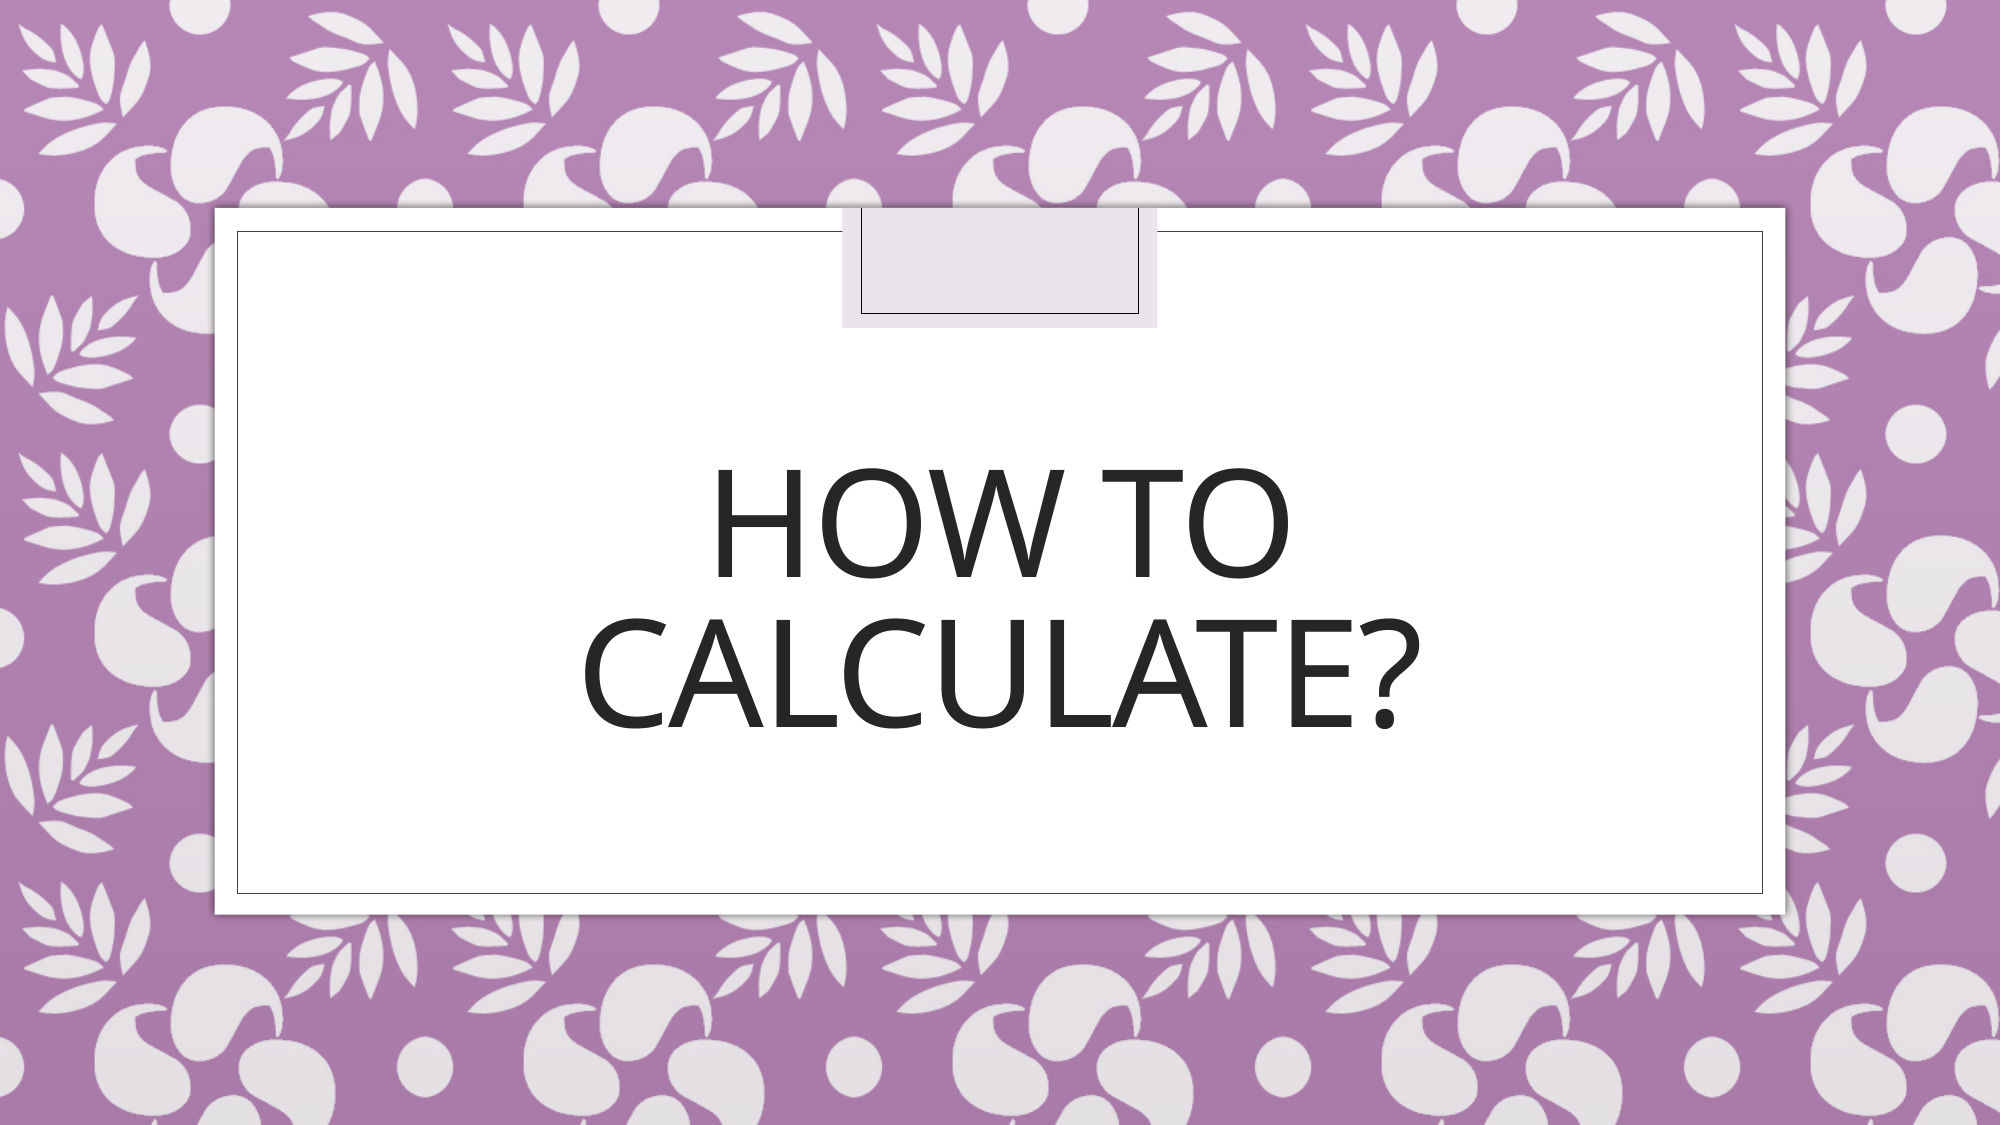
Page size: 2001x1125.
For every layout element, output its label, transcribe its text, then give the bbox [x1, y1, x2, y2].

title How to calculate? [256, 395, 1744, 821]
